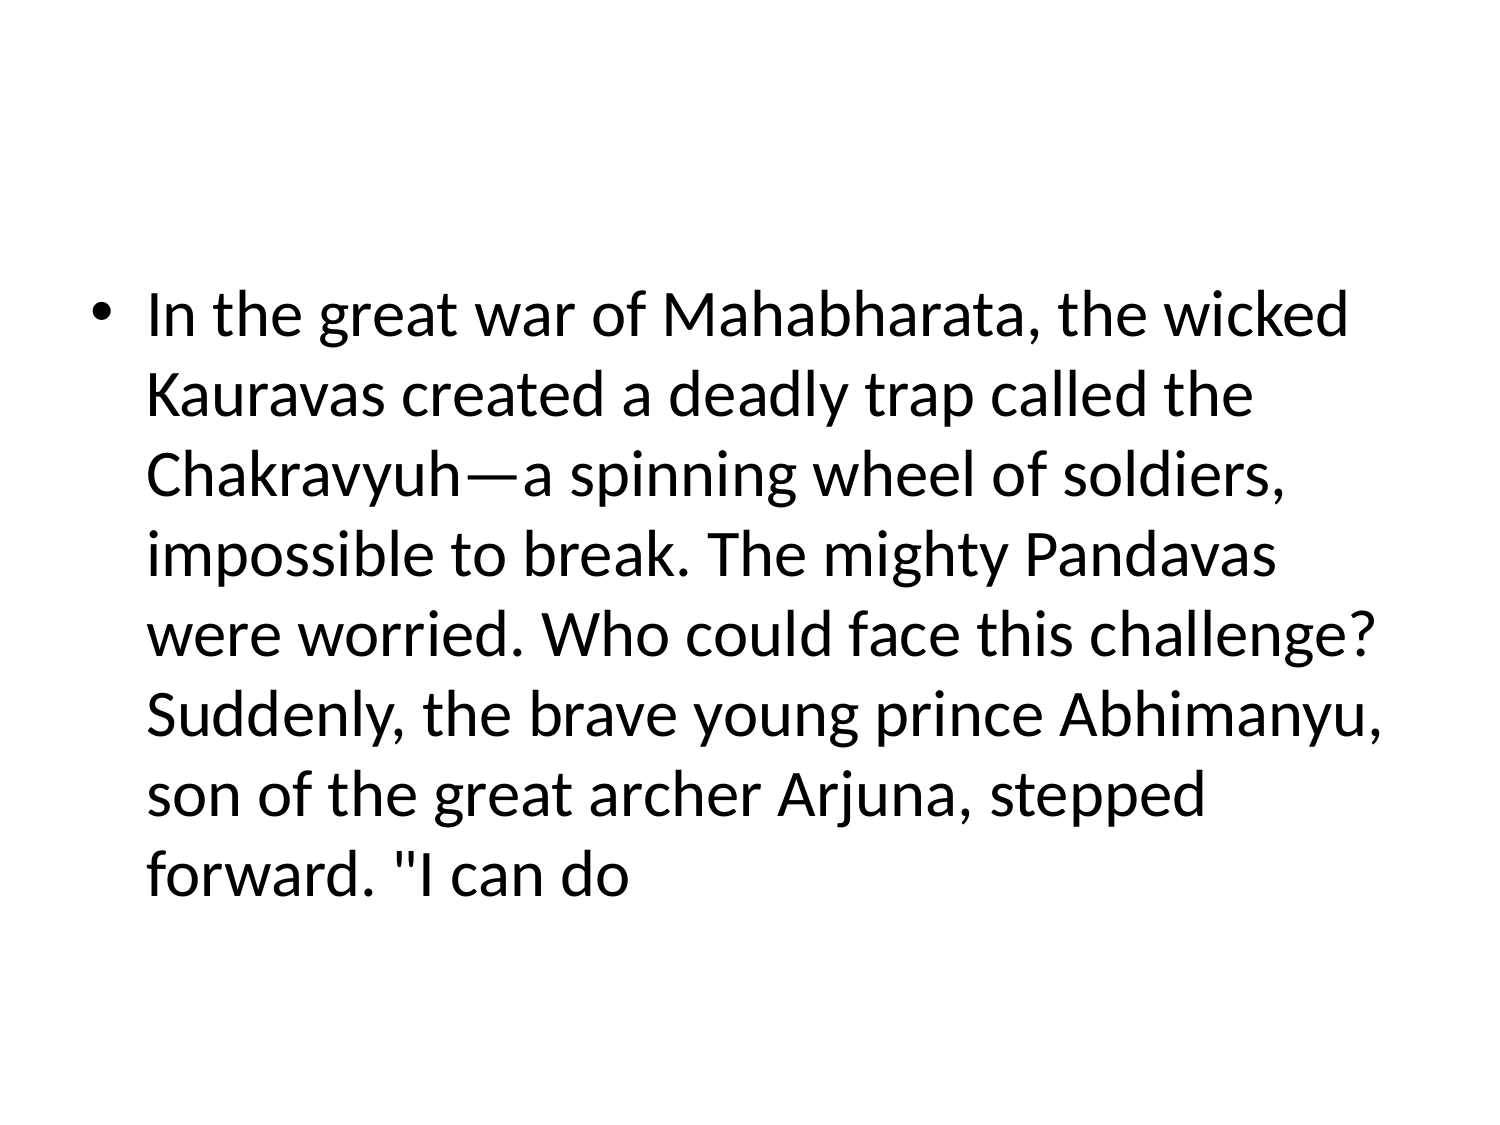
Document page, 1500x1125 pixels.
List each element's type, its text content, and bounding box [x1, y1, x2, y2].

list In the great war of Mahabharata, the wicked Kauravas created a deadly trap called the Chakravyuh—a spinning wheel of soldiers, impossible to break. The mighty Pandavas were worried. Who could face this challenge? Suddenly, the brave young prince Abhimanyu, son of the great archer Arjuna, stepped forward. "I can do [75, 262, 1425, 1005]
